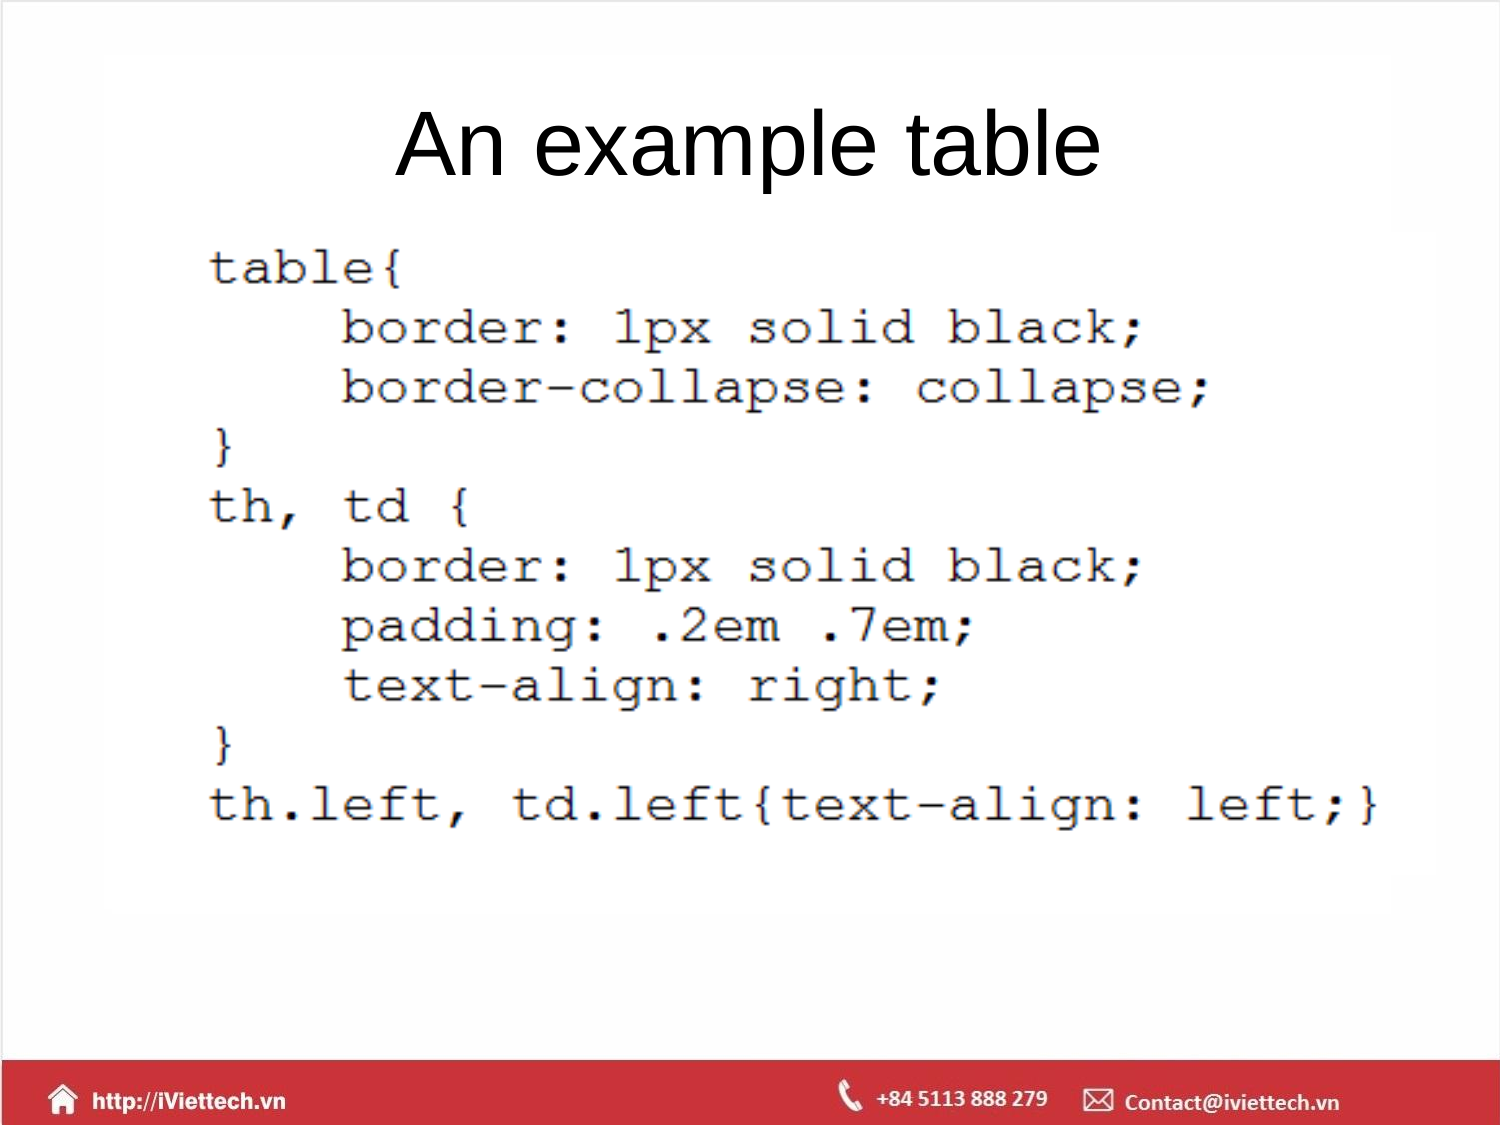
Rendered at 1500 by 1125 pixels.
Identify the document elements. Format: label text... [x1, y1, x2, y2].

picture [0, 0, 1500, 1125]
title An example table [75, 45, 1425, 233]
